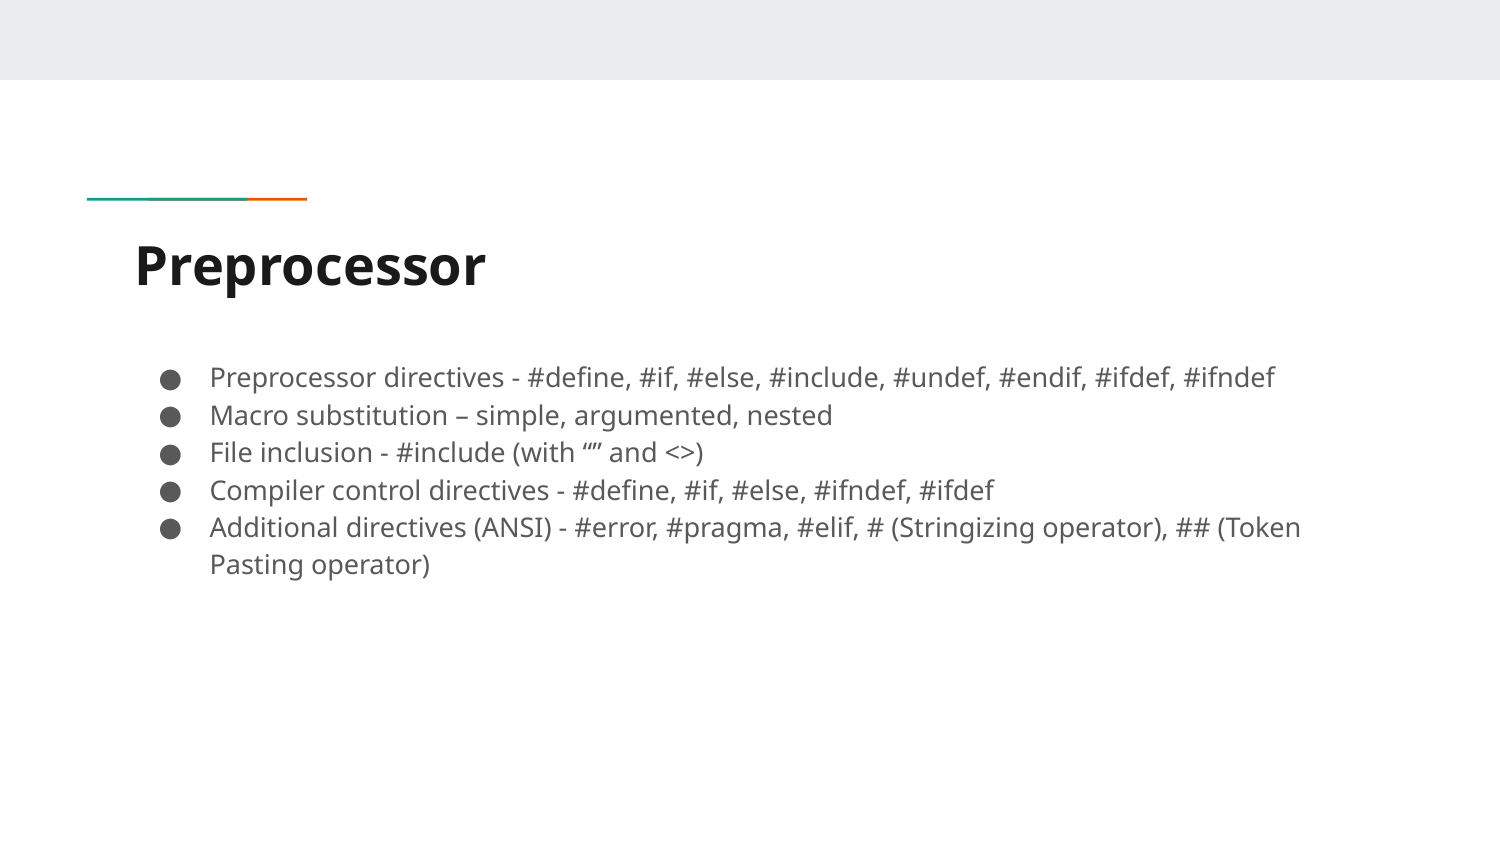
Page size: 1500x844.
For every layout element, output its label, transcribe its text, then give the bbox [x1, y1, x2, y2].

title Preprocessor [119, 216, 1381, 305]
list Preprocessor directives - #define, #if, #else, #include, #undef, #endif, #ifdef, #ifndef Macro substitution – simple, argumented, nested File inclusion - #include (with “” and <>) Compiler control directives - #define, #if, #else, #ifndef, #ifdef Additional directives (ANSI) - #error, #pragma, #elif, # (Stringizing operator), ## (Token Pasting operator) [119, 341, 1381, 712]
